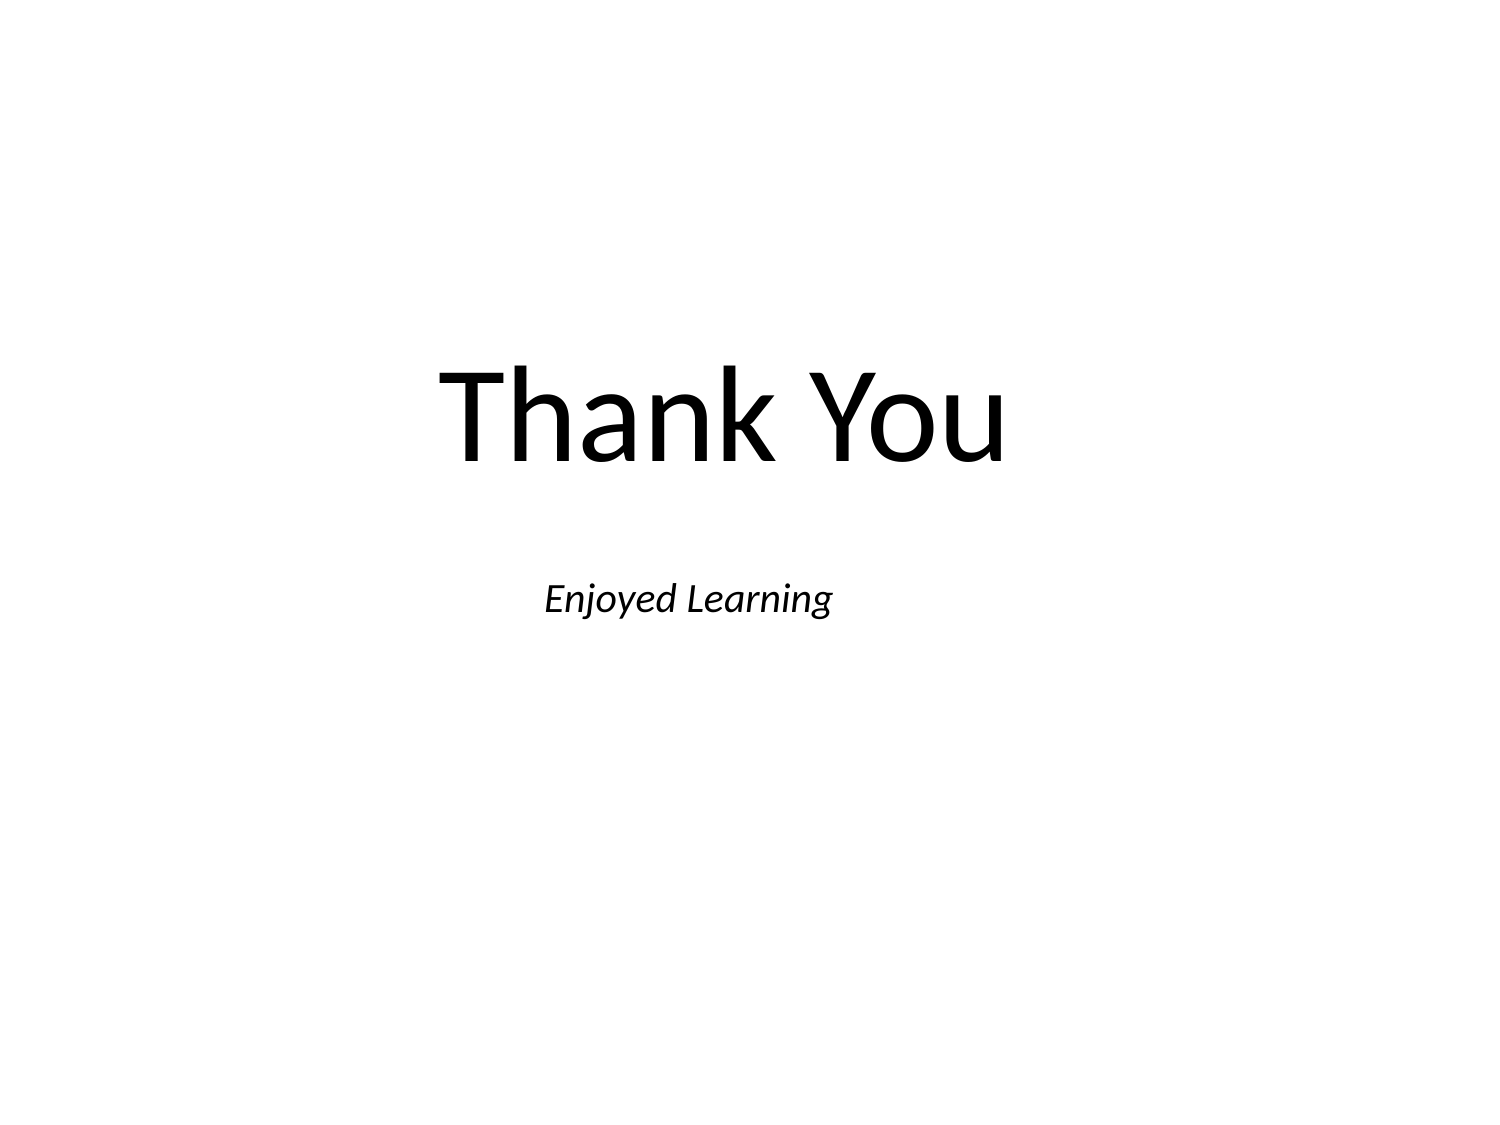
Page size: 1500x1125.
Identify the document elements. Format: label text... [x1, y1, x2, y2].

text_box Enjoyed Learning [529, 563, 849, 628]
title Thank You [50, 312, 1400, 500]
